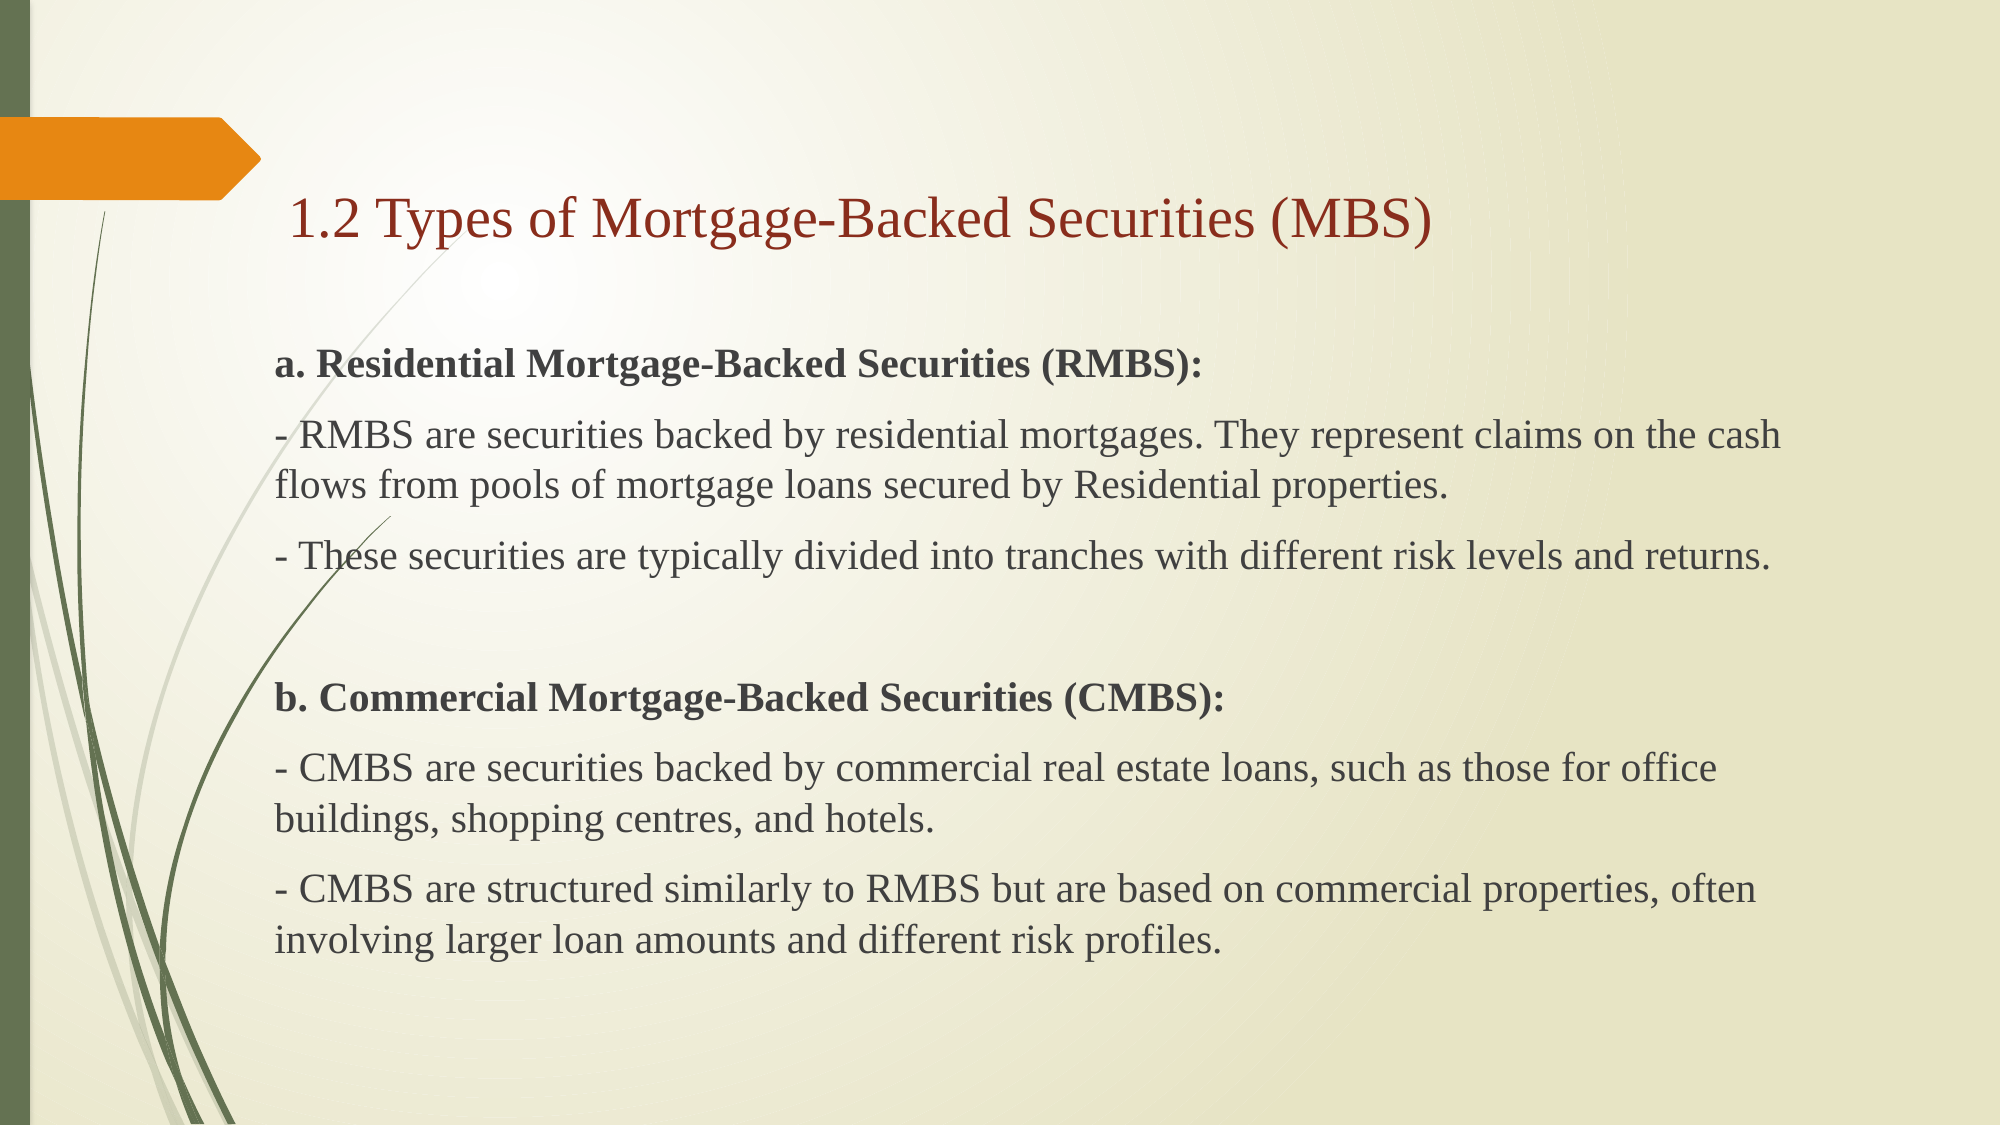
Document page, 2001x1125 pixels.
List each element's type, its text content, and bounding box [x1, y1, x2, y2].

list 1.2 Types of Mortgage-Backed Securities (MBS) a. Residential Mortgage-Backed Securities (RMBS): - RMBS are securities backed by residential mortgages. They represent claims on the cash flows from pools of mortgage loans secured by Residential properties. - These securities are typically divided into tranches with different risk levels and returns. b. Commercial Mortgage-Backed Securities (CMBS): - CMBS are securities backed by commercial real estate loans, such as those for office buildings, shopping centres, and hotels. - CMBS are structured similarly to RMBS but are based on commercial properties, often involving larger loan amounts and different risk profiles. [259, 171, 1848, 1125]
